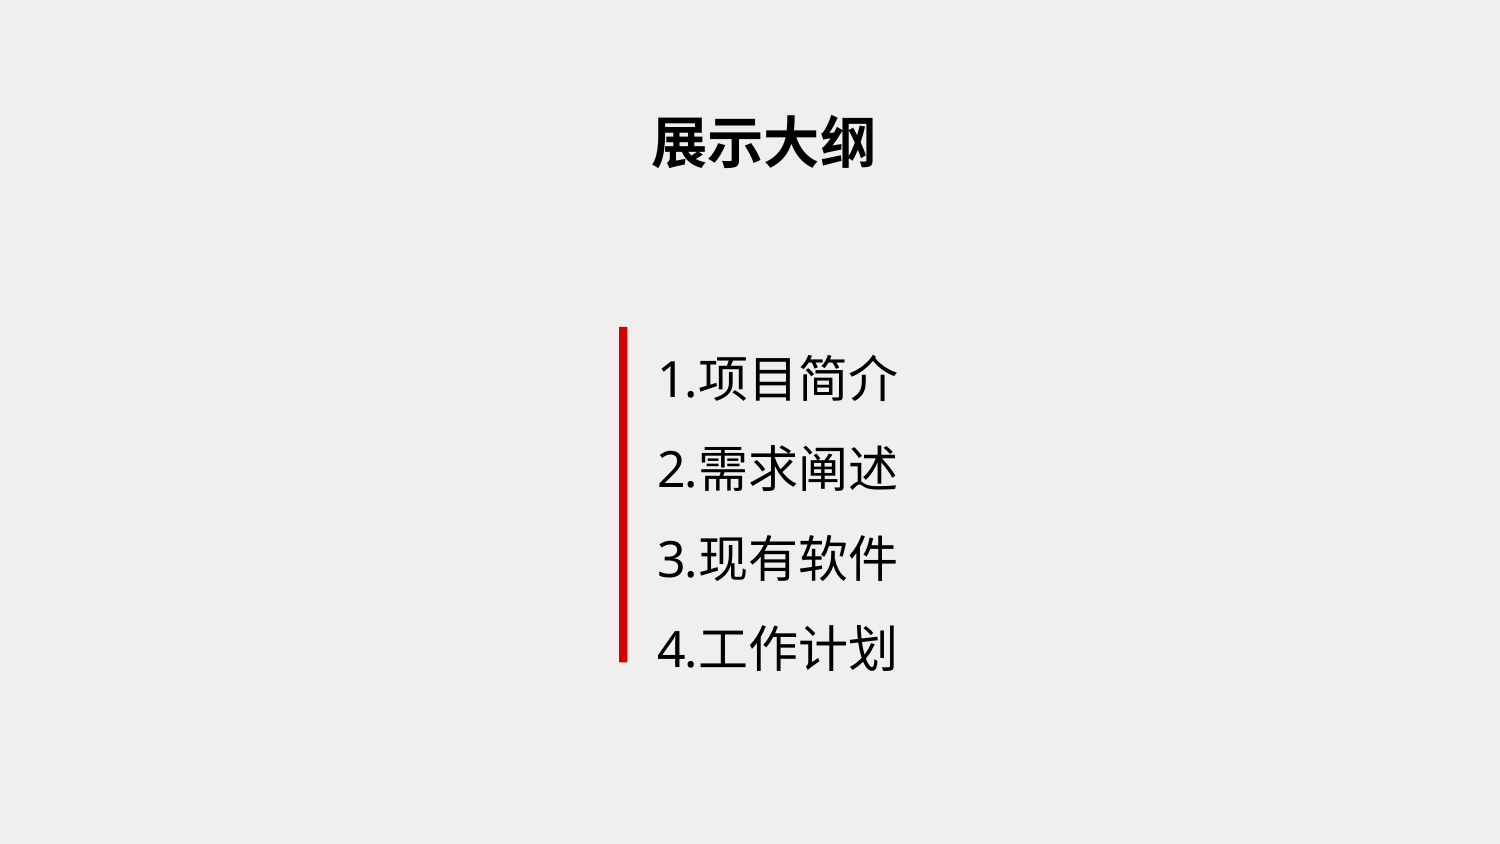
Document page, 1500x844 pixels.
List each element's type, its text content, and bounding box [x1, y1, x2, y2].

text_box 项目简介 需求阐述 现有软件 工作计划 [642, 309, 1149, 685]
text_box [619, 326, 628, 663]
title 展示大纲 [88, 75, 1439, 216]
